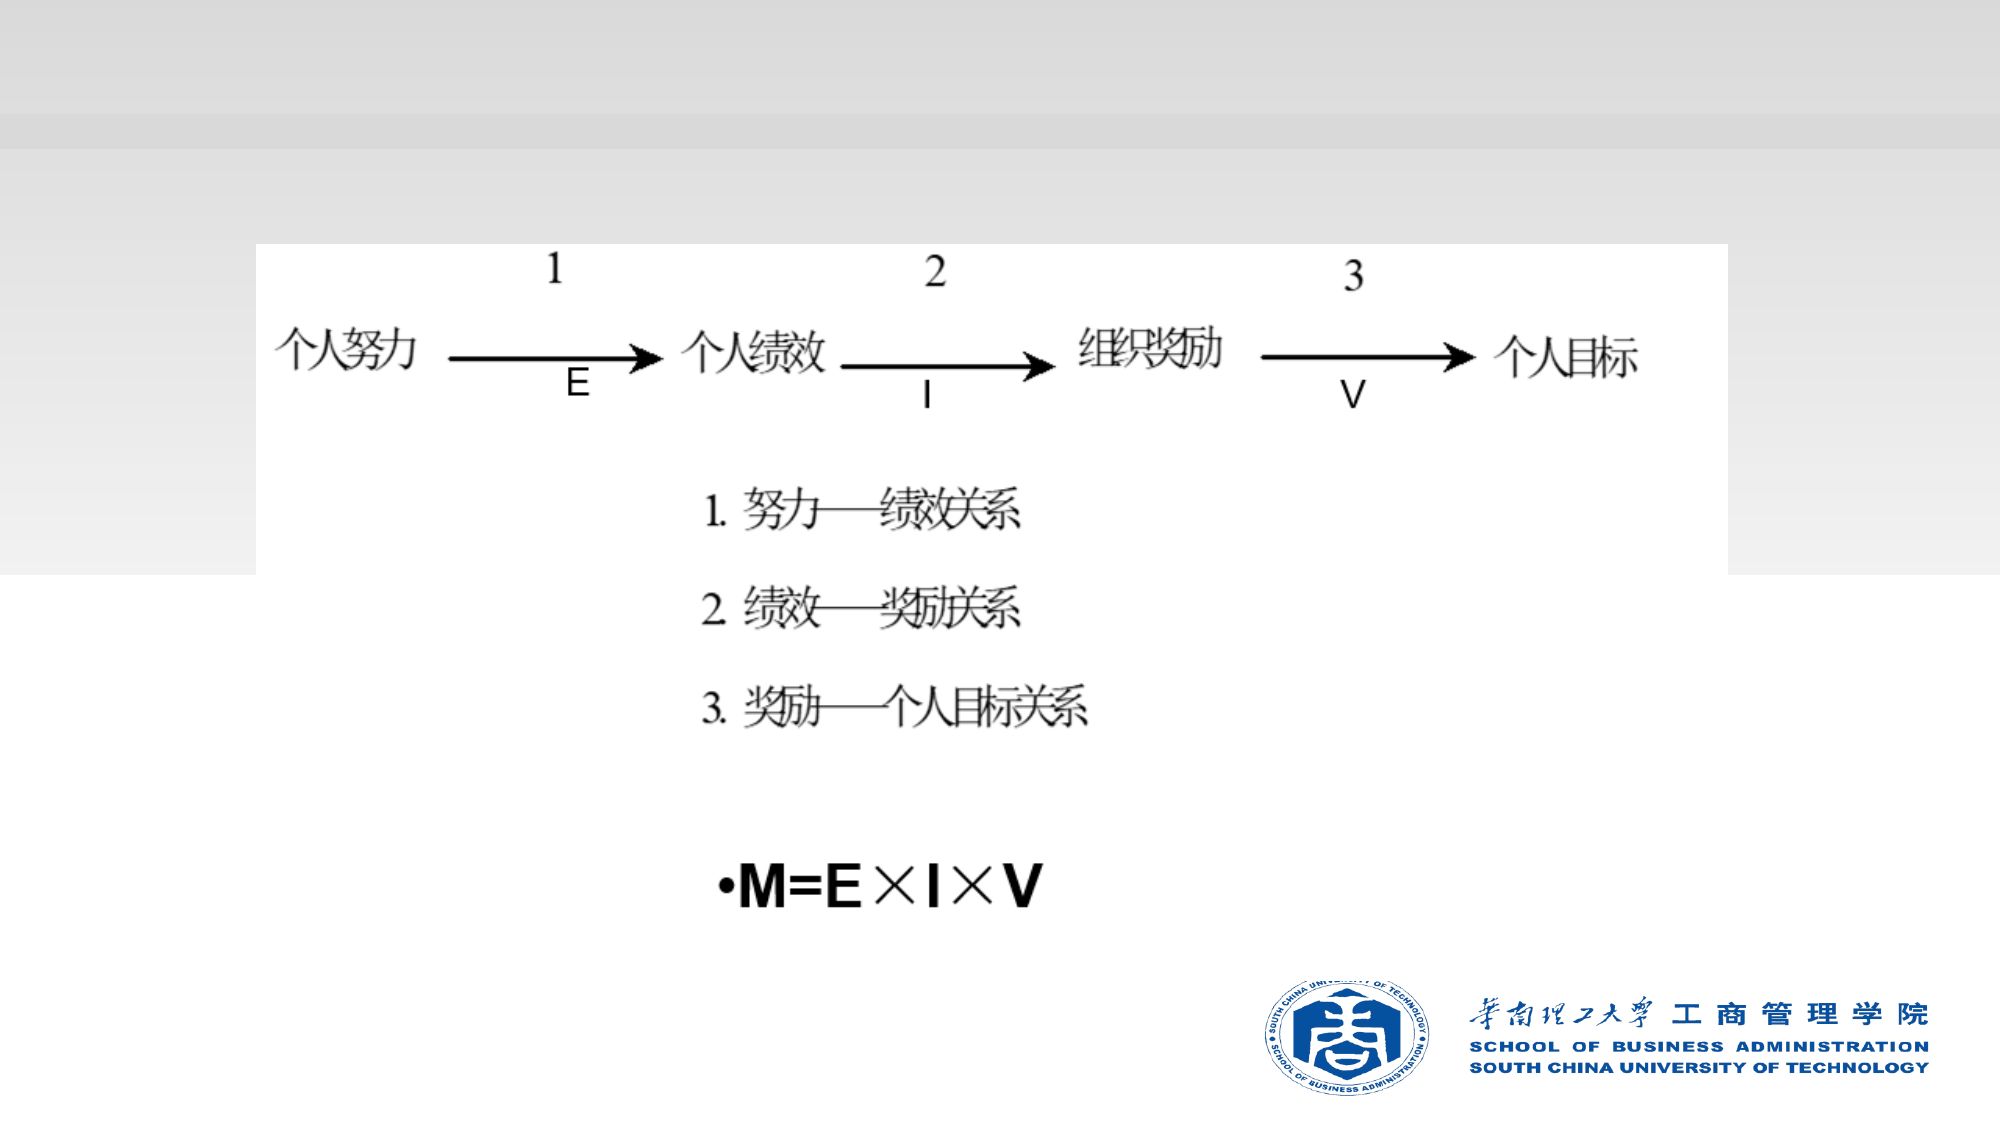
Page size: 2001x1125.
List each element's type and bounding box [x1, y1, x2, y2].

picture [1241, 941, 1961, 1125]
list [255, 244, 1729, 981]
